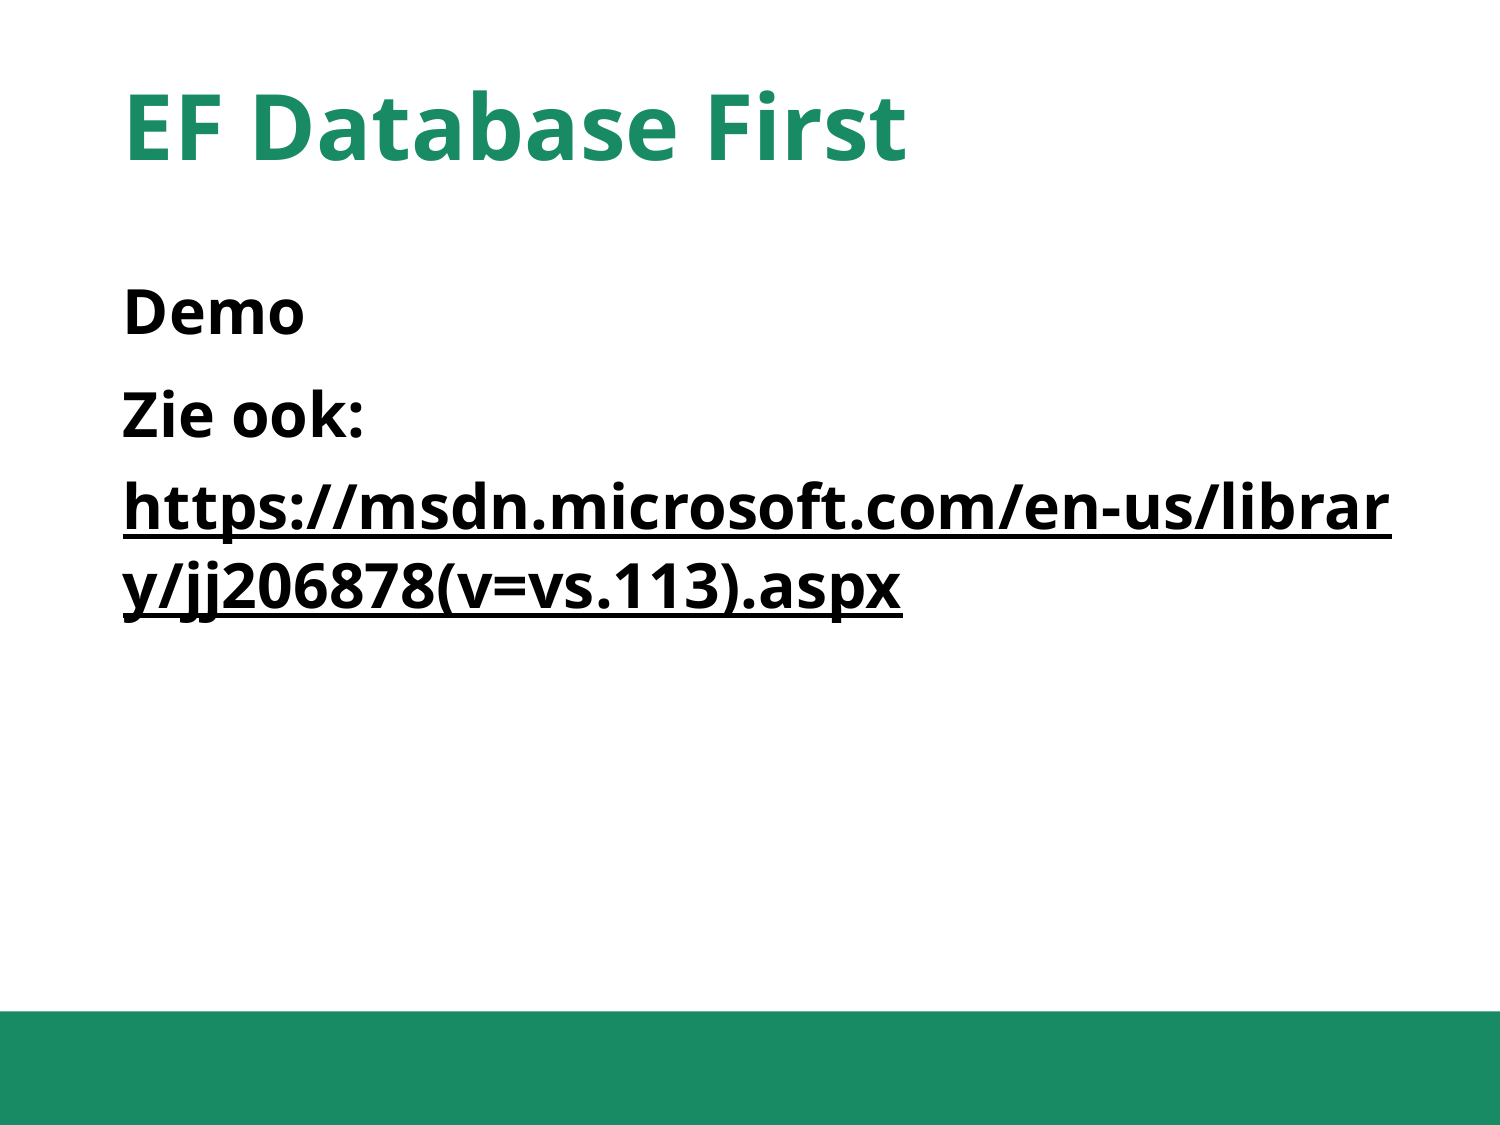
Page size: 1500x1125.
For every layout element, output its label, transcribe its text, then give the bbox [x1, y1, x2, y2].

list Demo Zie ook: https://msdn.microsoft.com/en-us/library/jj206878(v=vs.113).aspx [107, 249, 1425, 993]
title EF Database First [107, 30, 1425, 218]
